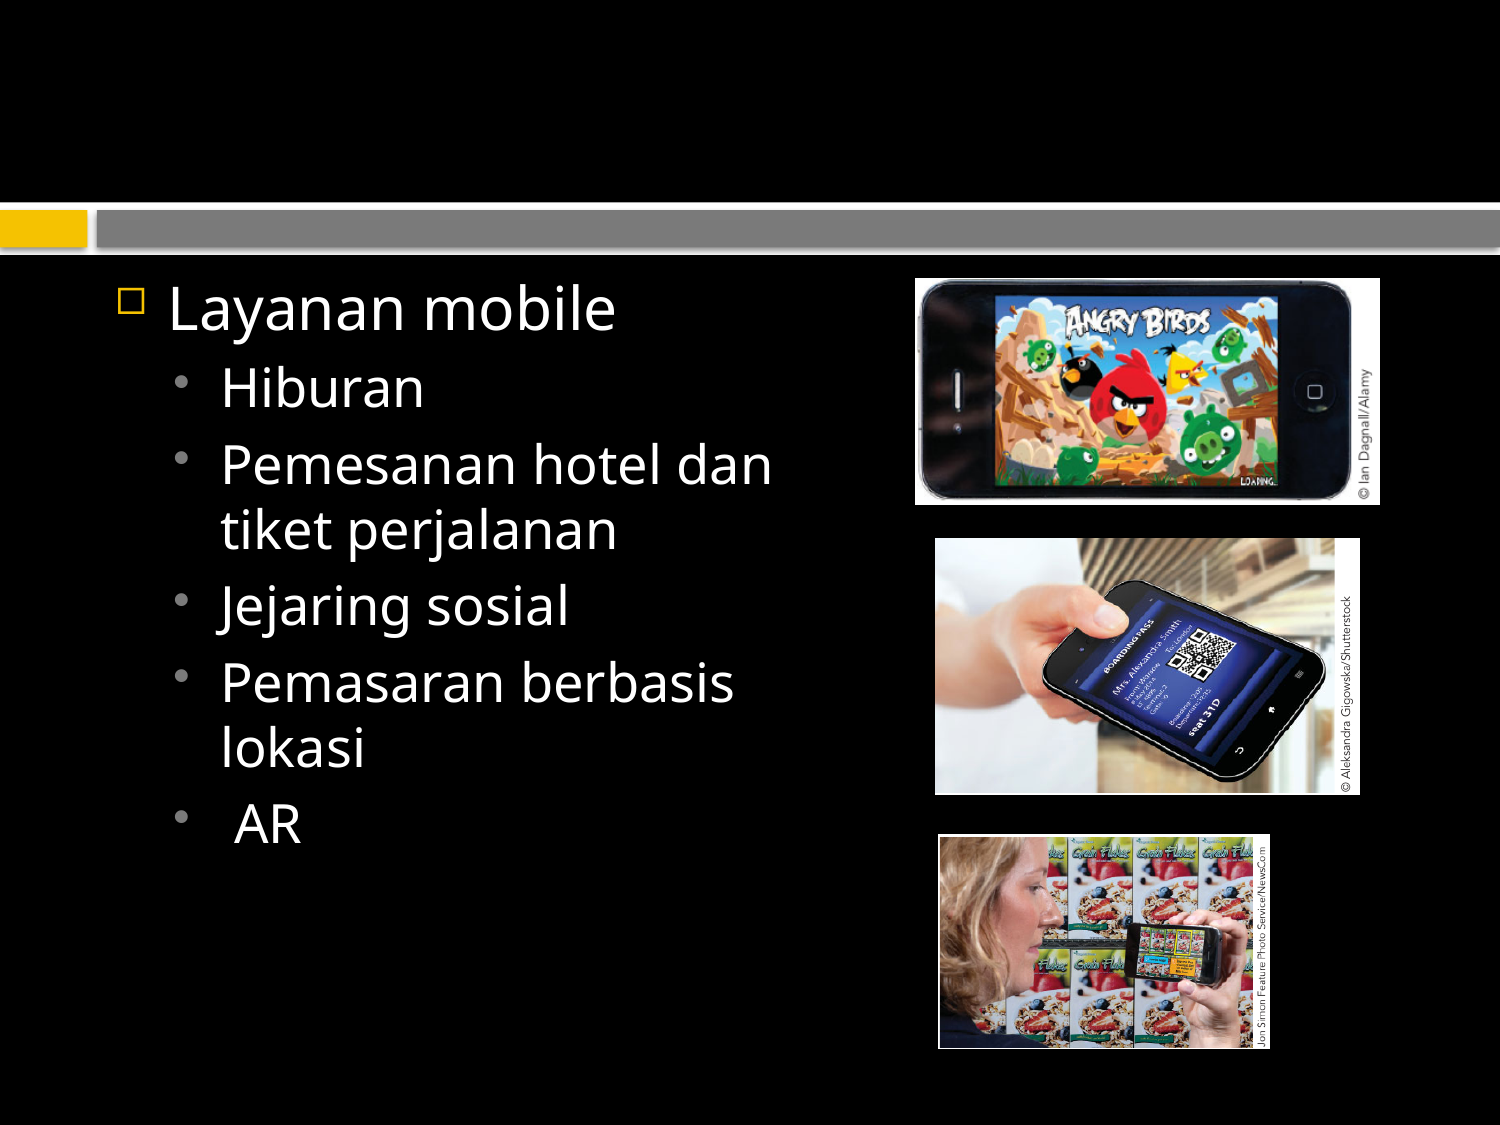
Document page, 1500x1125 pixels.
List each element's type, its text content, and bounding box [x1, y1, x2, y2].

picture [938, 833, 1270, 1050]
picture [934, 538, 1360, 795]
list Layanan mobile Hiburan Pemesanan hotel dan tiket perjalanan Jejaring sosial Pemasaran berbasis lokasi AR [100, 262, 821, 1000]
picture [915, 278, 1380, 505]
